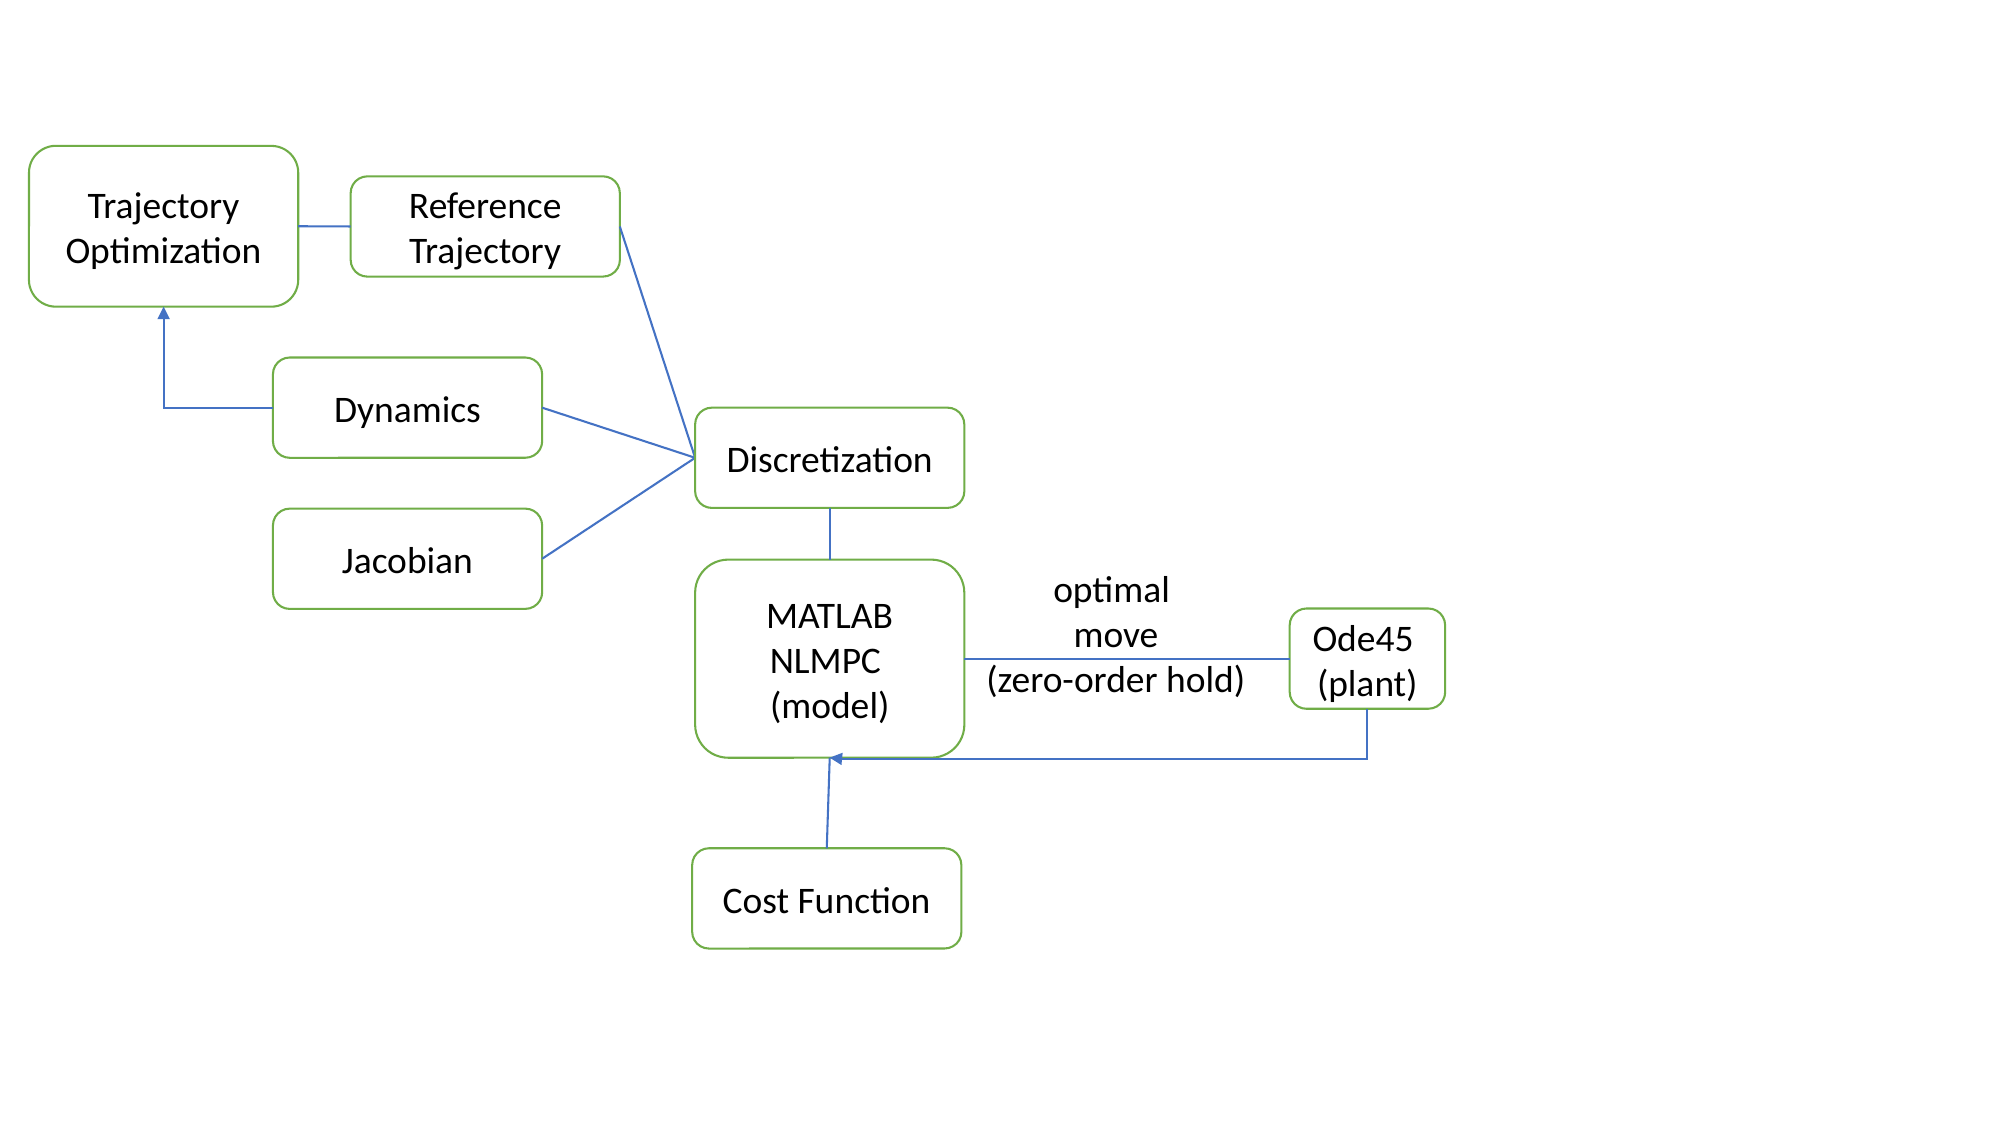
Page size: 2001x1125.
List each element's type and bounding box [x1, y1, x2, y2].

text_box [28, 145, 1446, 949]
